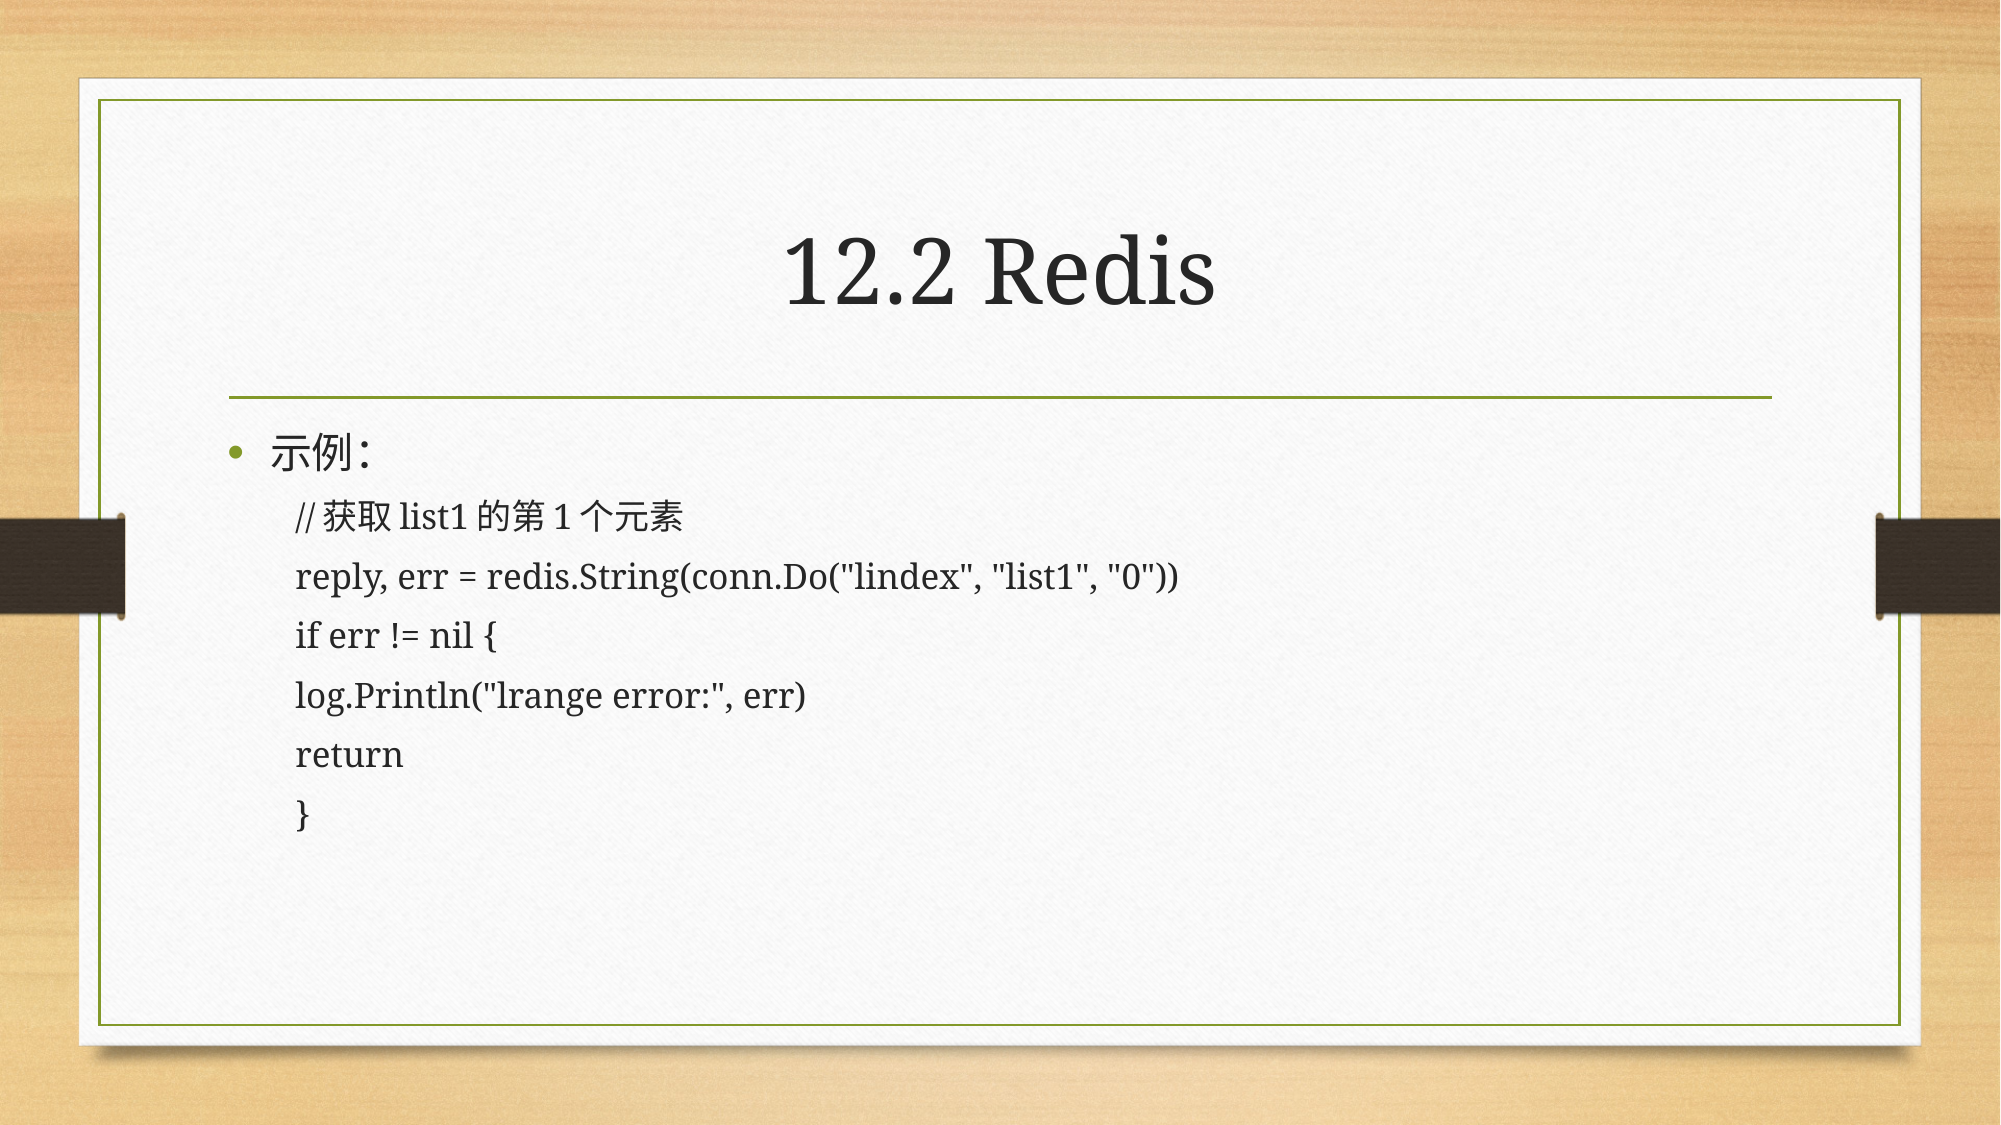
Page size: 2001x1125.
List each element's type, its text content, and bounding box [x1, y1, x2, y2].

title 12.2 Redis [212, 161, 1788, 375]
picture [0, 0, 2001, 1125]
list 示例： //获取list1的第1个元素 reply, err = redis.String(conn.Do("lindex", "list1", "0")) if err != nil { log.Println("lrange error:", err) return } [212, 419, 1788, 964]
